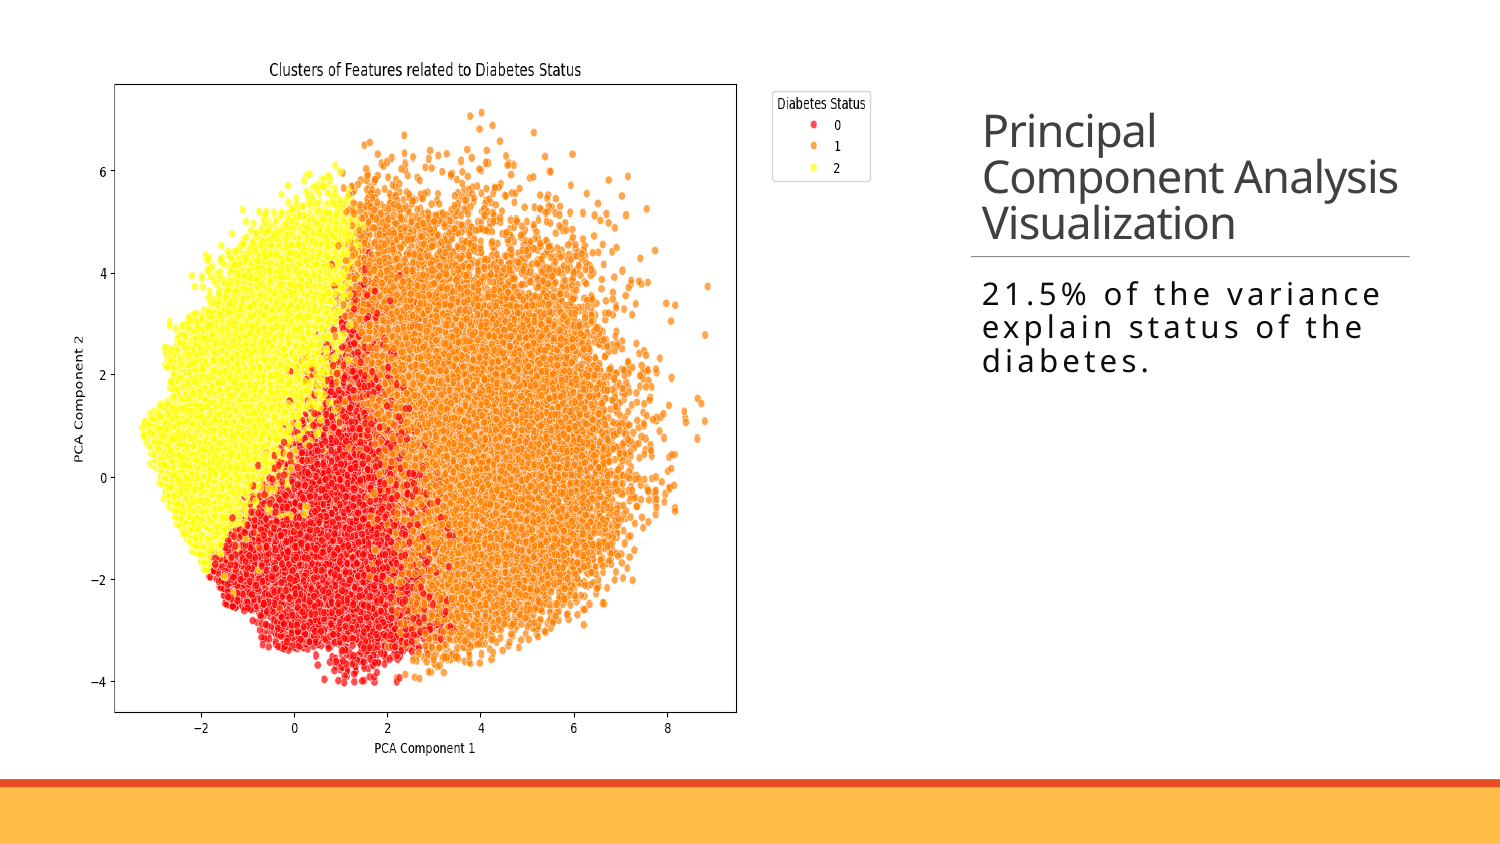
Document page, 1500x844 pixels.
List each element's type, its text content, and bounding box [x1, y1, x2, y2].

text_box [0, 0, 1500, 778]
picture [65, 52, 878, 767]
text_box [0, 778, 1500, 786]
list 21.5% of the variance explain status of the diabetes. [966, 270, 1421, 723]
title Principal Component Analysis Visualization [966, 78, 1421, 257]
text_box [0, 786, 1500, 844]
